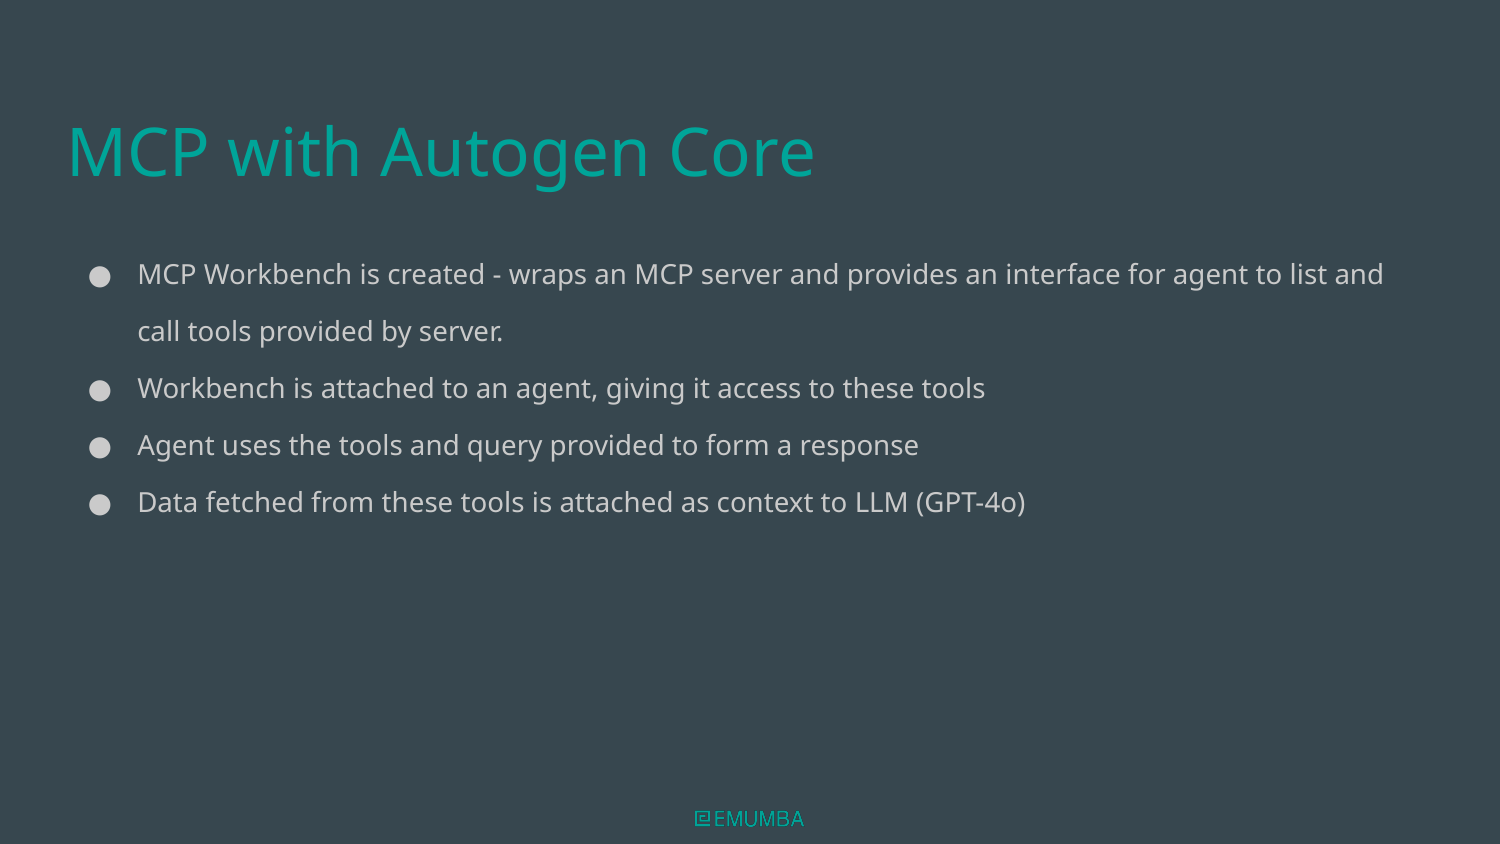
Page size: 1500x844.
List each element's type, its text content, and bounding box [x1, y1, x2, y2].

title MCP with Autogen Core [51, 87, 838, 212]
picture [692, 807, 808, 830]
list MCP Workbench is created - wraps an MCP server and provides an interface for agent to list and call tools provided by server. Workbench is attached to an agent, giving it access to these tools Agent uses the tools and query provided to form a response Data fetched from these tools is attached as context to LLM (GPT-4o) [51, 220, 1417, 766]
